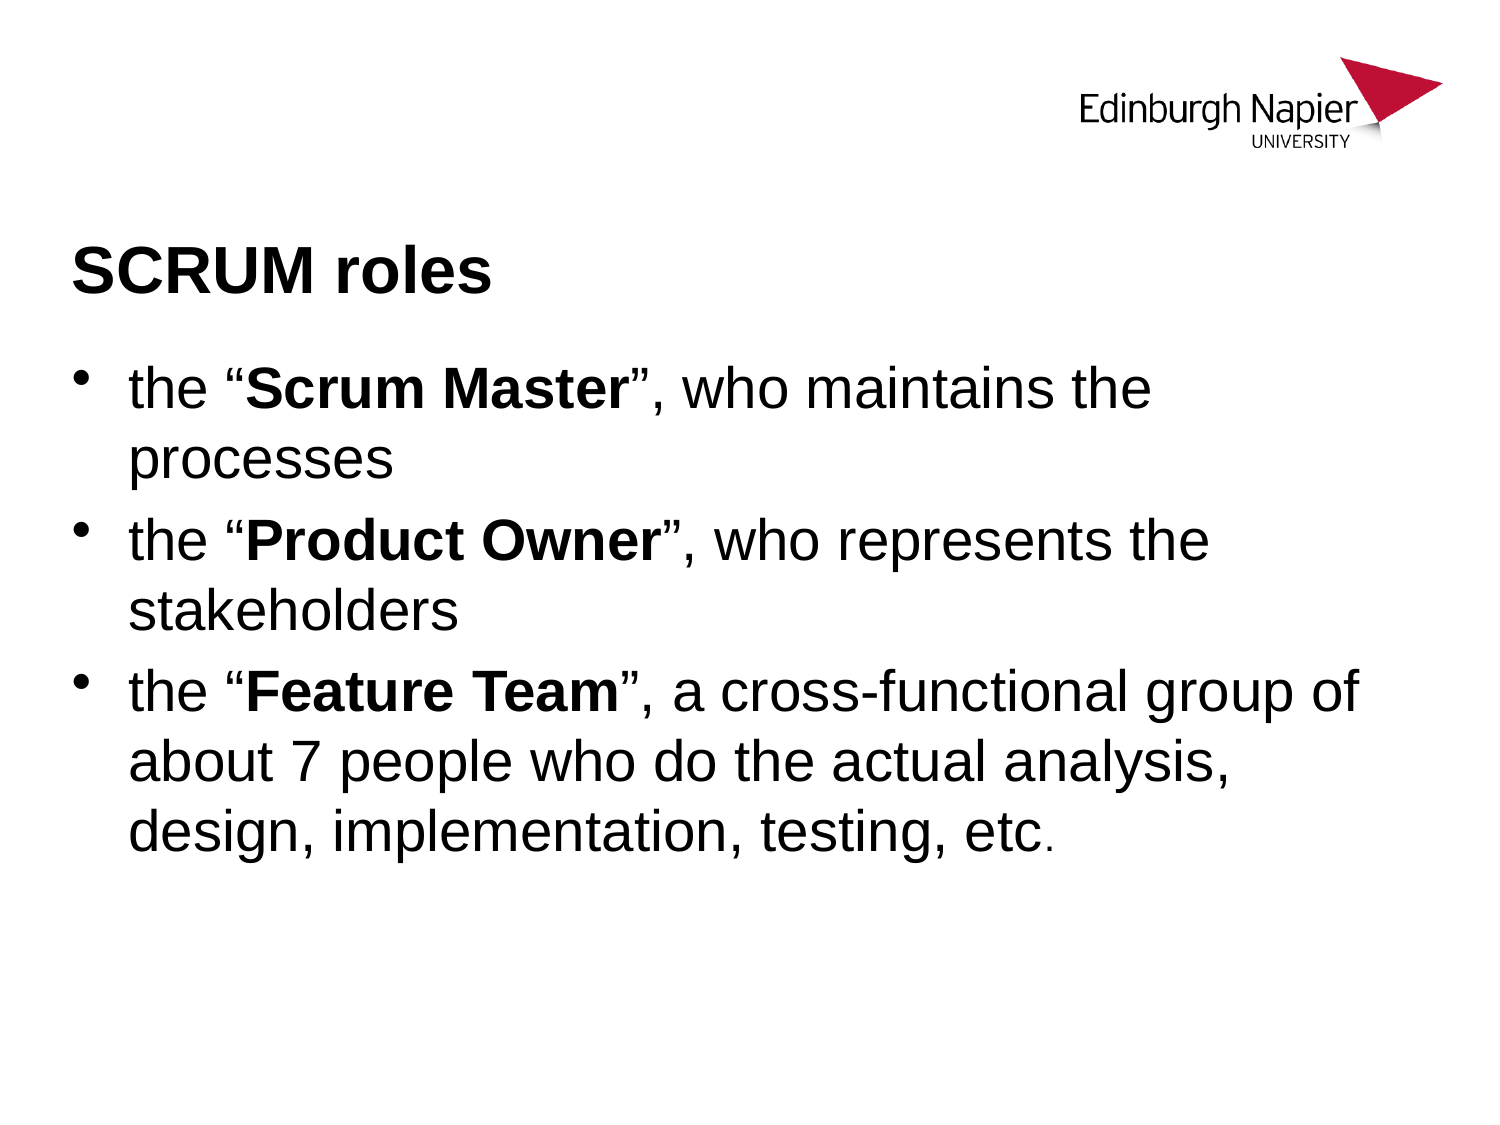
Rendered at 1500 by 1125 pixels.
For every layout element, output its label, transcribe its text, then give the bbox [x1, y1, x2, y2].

title SCRUM roles [56, 209, 1443, 325]
list the “Scrum Master”, who maintains the processes the “Product Owner”, who represents the stakeholders the “Feature Team”, a cross-functional group of about 7 people who do the actual analysis, design, implementation, testing, etc. [56, 342, 1443, 1037]
picture [1081, 57, 1443, 148]
